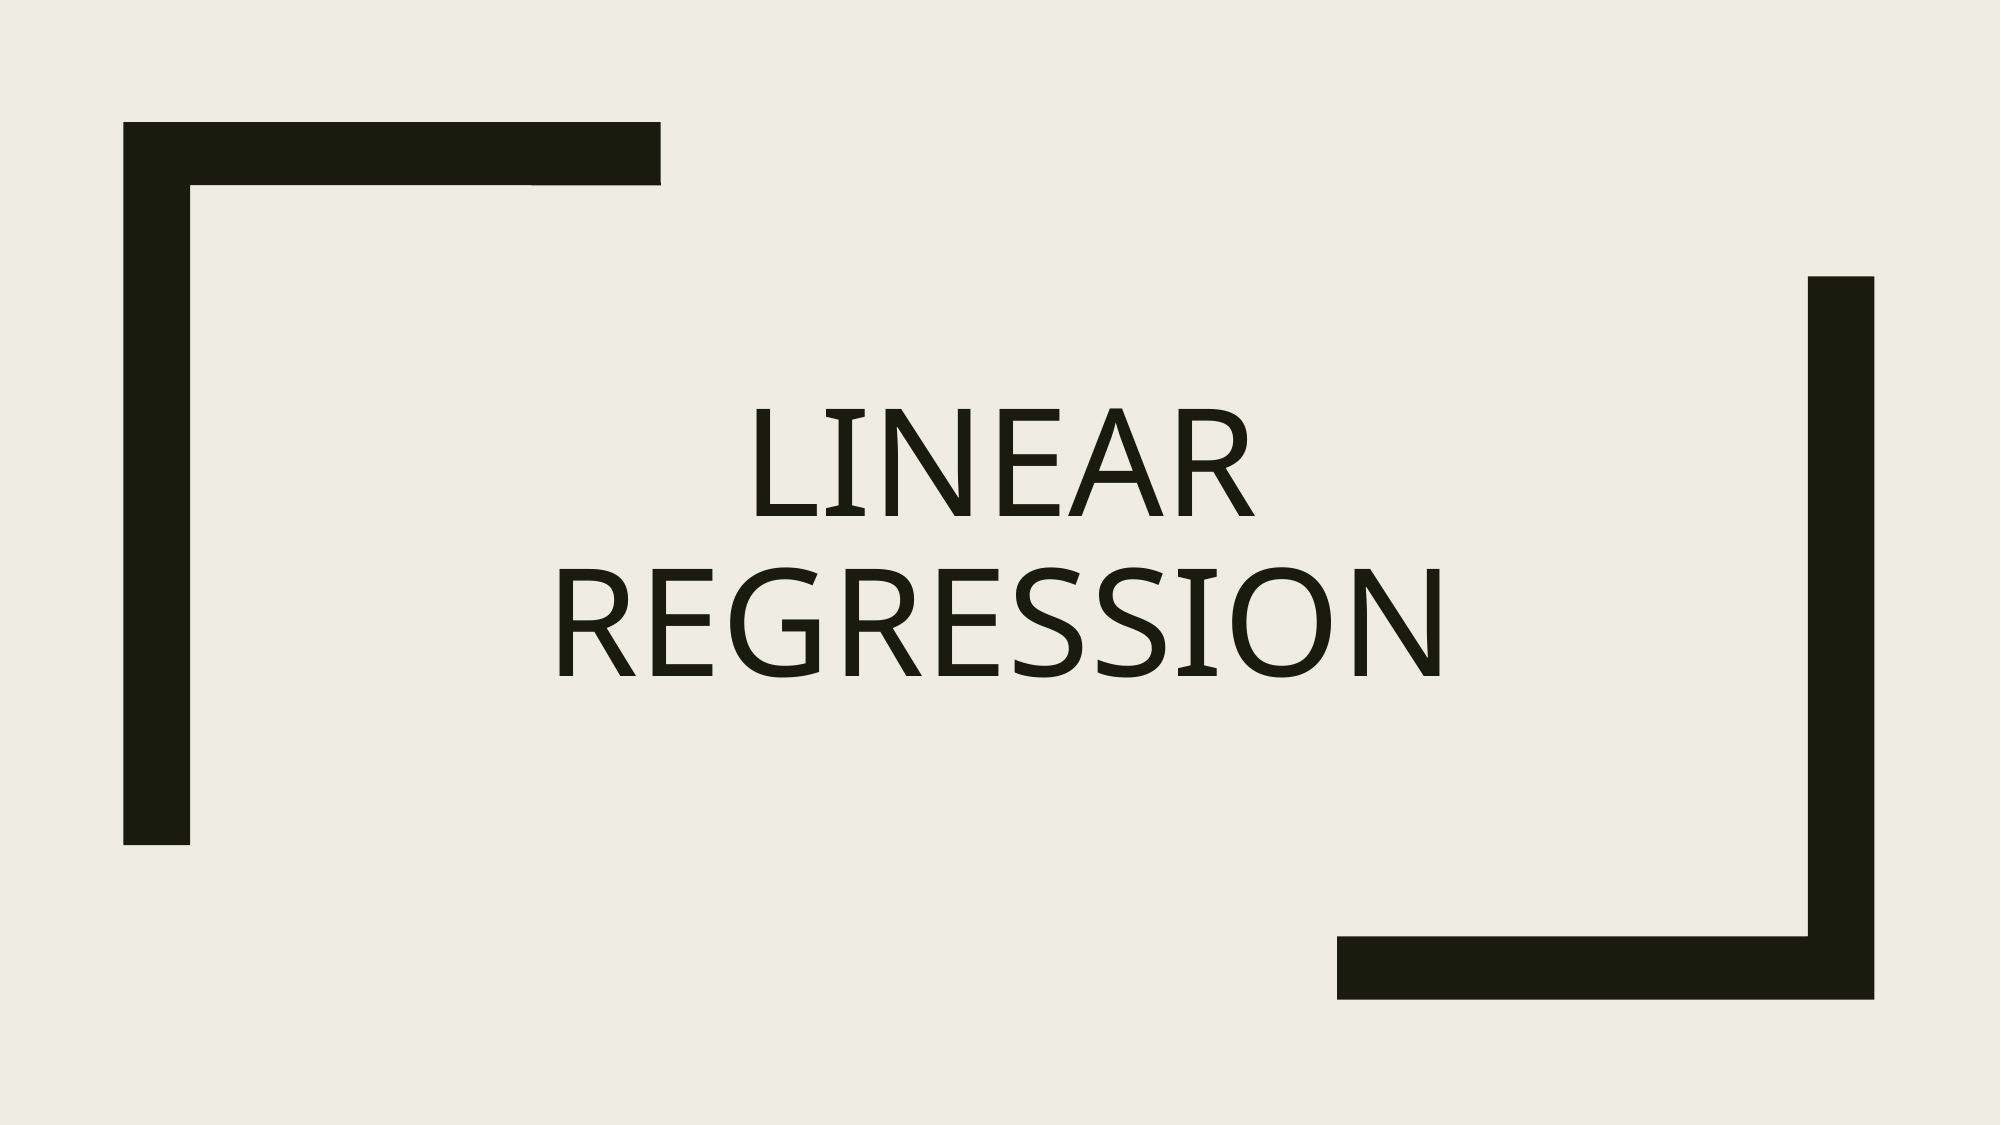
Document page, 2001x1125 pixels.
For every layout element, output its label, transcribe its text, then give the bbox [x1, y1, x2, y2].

title LINEAR REGRESSION [314, 371, 1686, 716]
